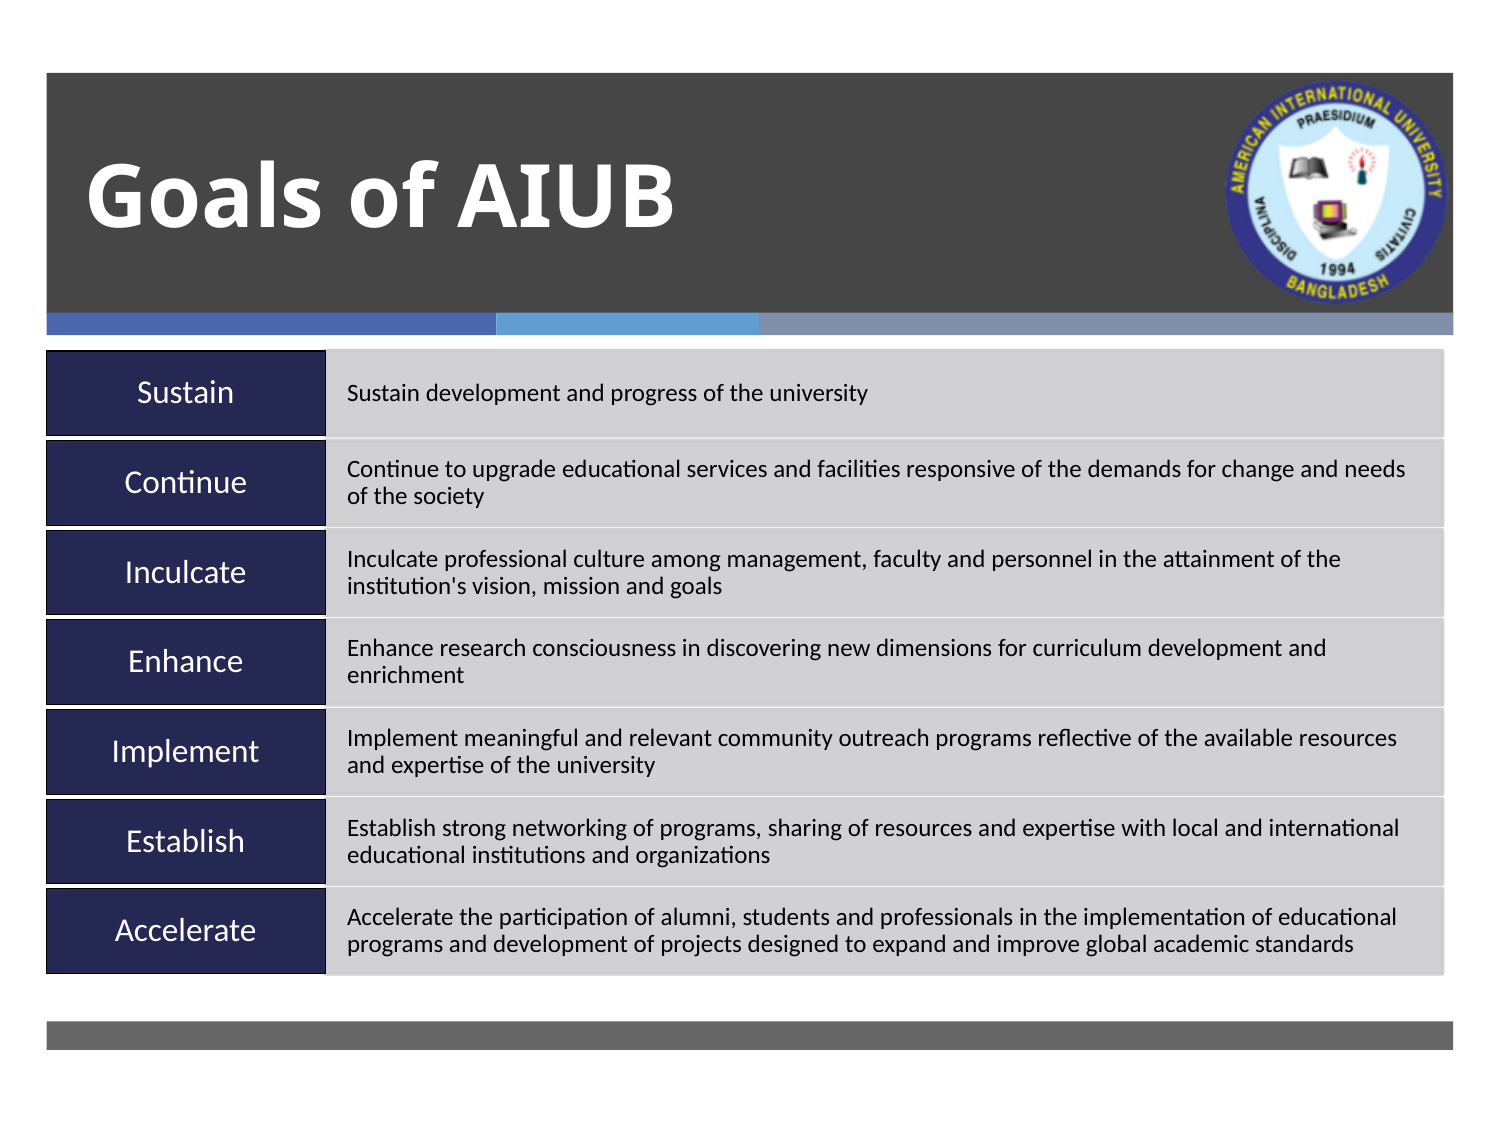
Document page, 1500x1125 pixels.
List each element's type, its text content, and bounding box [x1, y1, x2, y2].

title Goals of AIUB [69, 73, 1351, 253]
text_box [45, 350, 1443, 975]
picture [1220, 75, 1454, 310]
